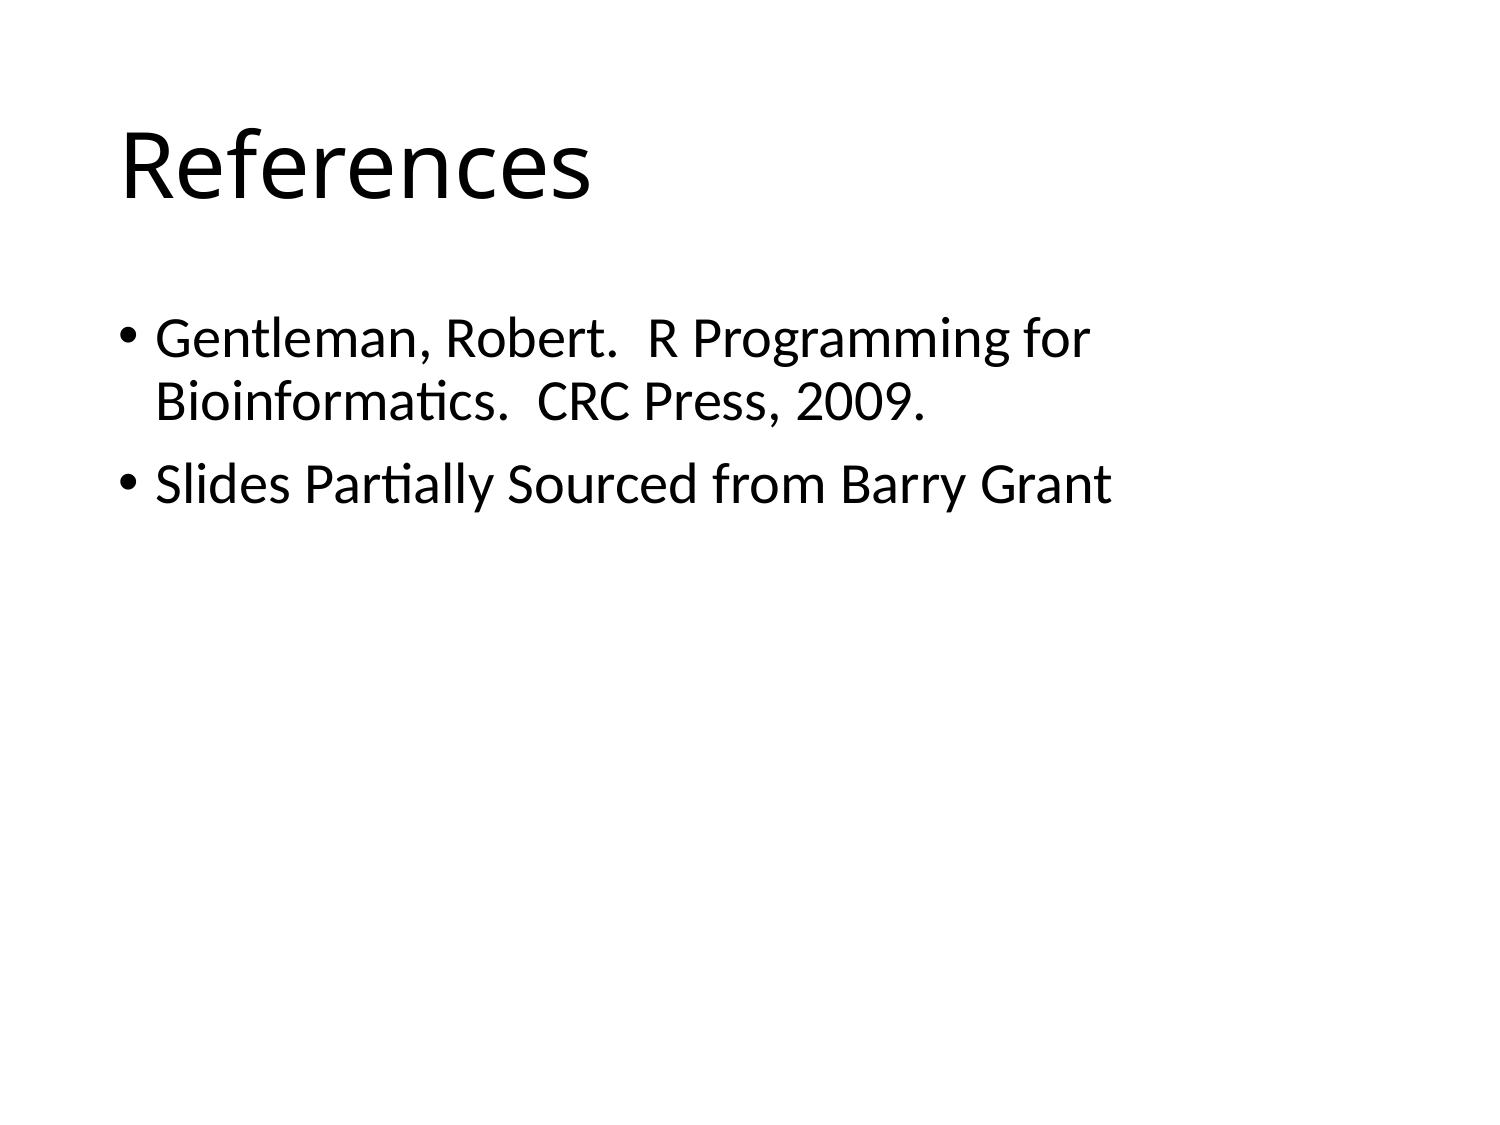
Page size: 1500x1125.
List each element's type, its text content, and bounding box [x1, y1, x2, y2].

title References [103, 59, 1397, 278]
list Gentleman, Robert. R Programming for Bioinformatics. CRC Press, 2009. Slides Partially Sourced from Barry Grant [103, 299, 1397, 1014]
